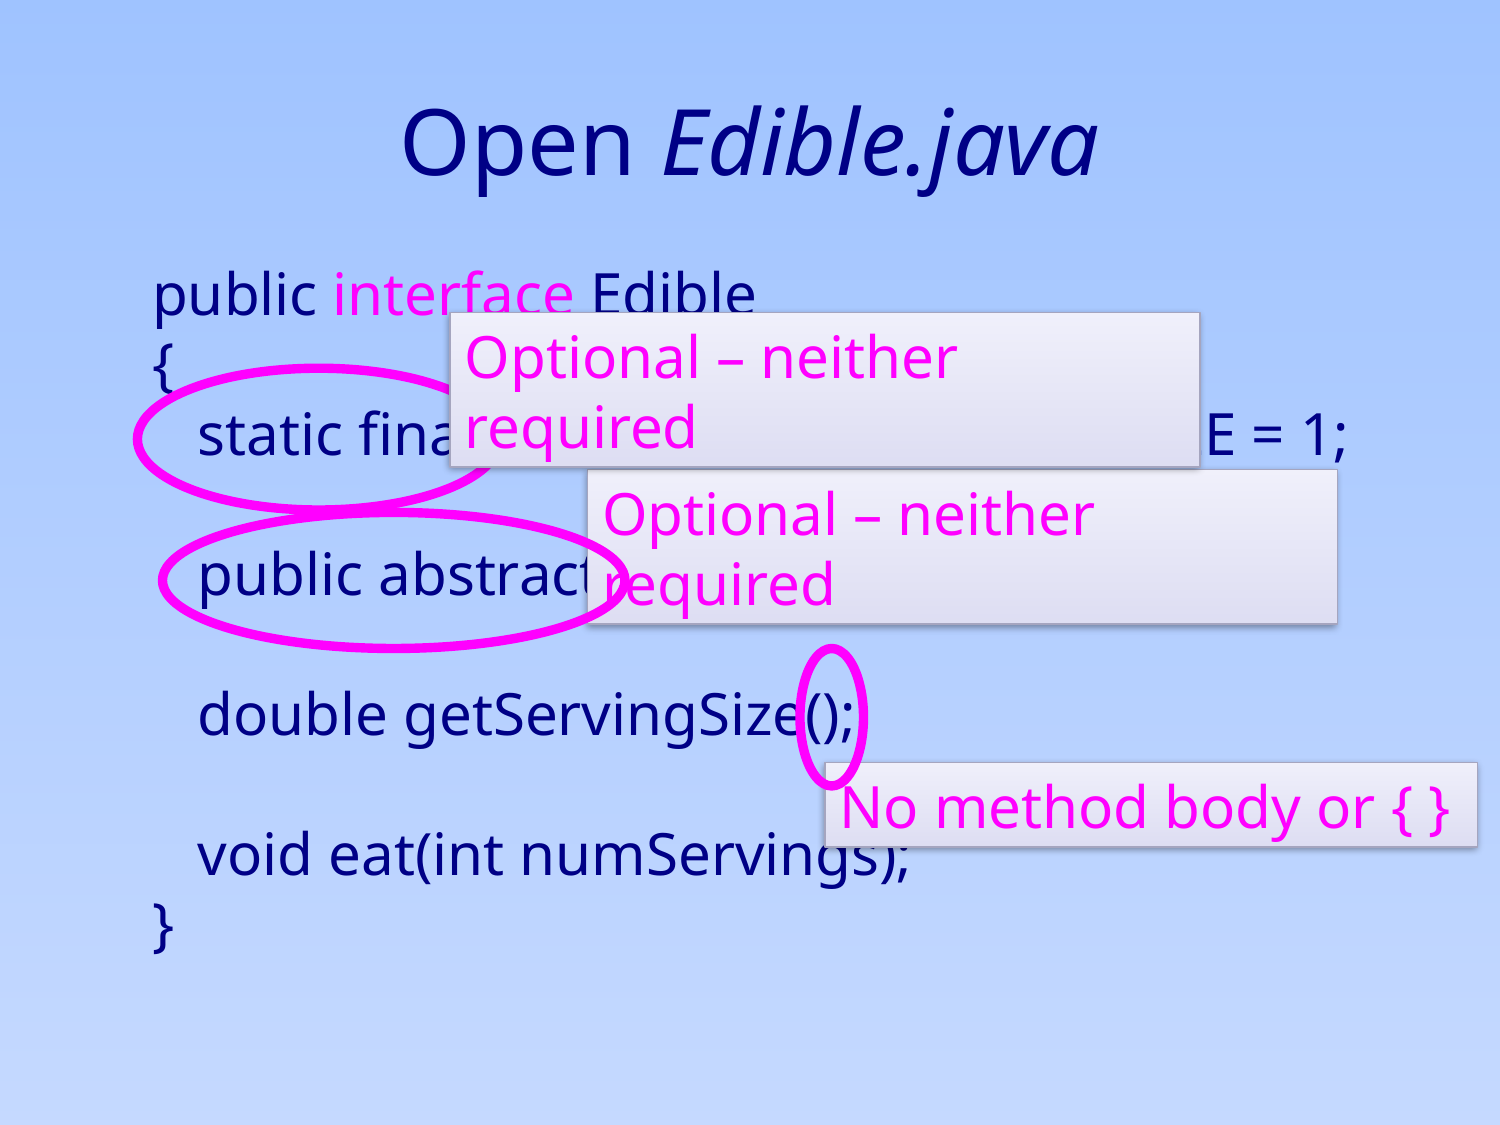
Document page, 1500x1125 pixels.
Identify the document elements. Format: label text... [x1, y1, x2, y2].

text_box No method body or { } [824, 762, 1478, 848]
text_box [799, 648, 864, 786]
title Open Edible.java [75, 45, 1425, 233]
text_box Optional – neither required [587, 469, 1338, 625]
text_box public interface Edible { static final int DEFAULT_SERVING_SIZE = 1; public abstract int getCalorieCount(); double getServingSize(); void eat(int numServings); } [137, 249, 1375, 965]
text_box [137, 368, 477, 511]
text_box [162, 512, 625, 649]
text_box Optional – neither required [449, 312, 1201, 468]
